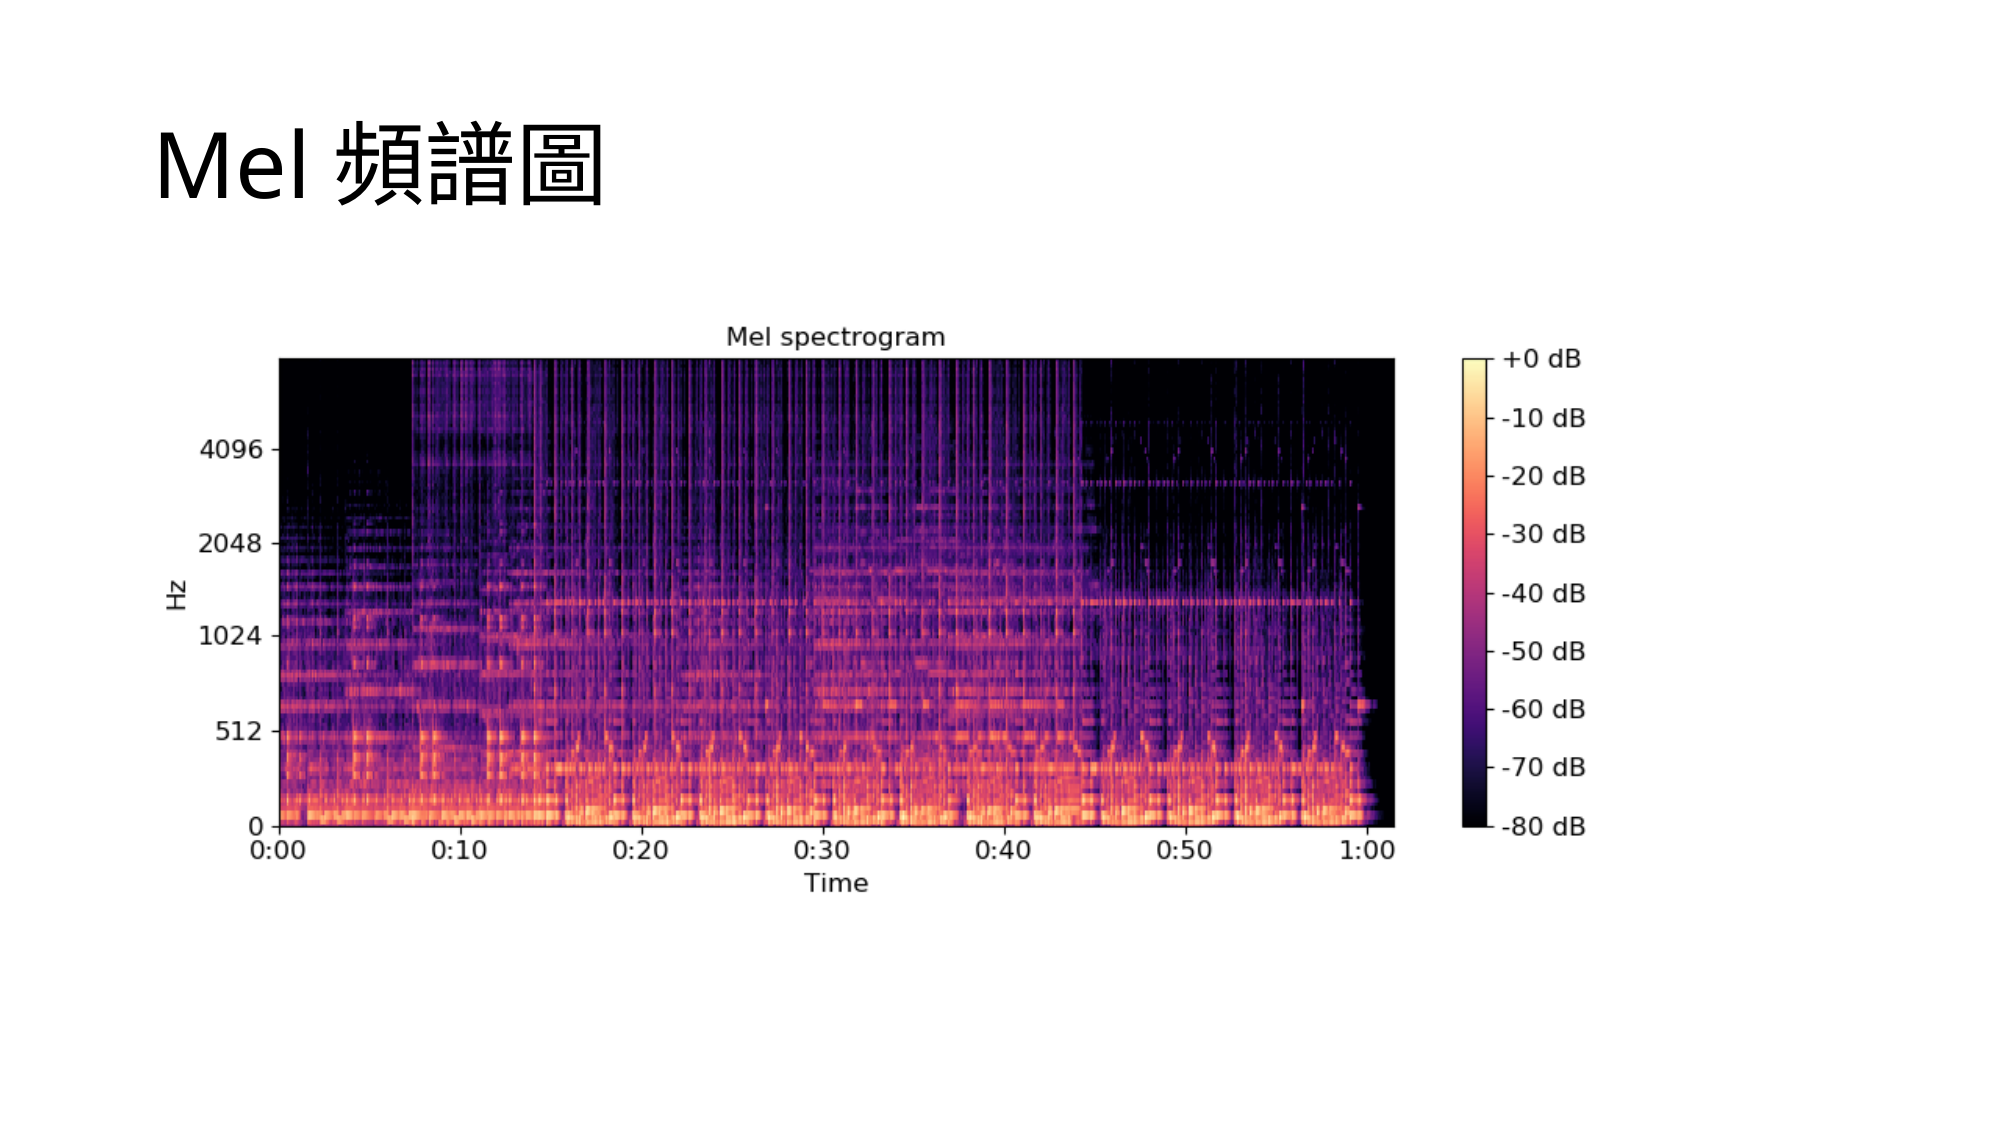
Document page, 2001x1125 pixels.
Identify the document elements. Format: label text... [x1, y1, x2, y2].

title Mel頻譜圖 [137, 59, 1863, 278]
picture [137, 299, 1700, 925]
